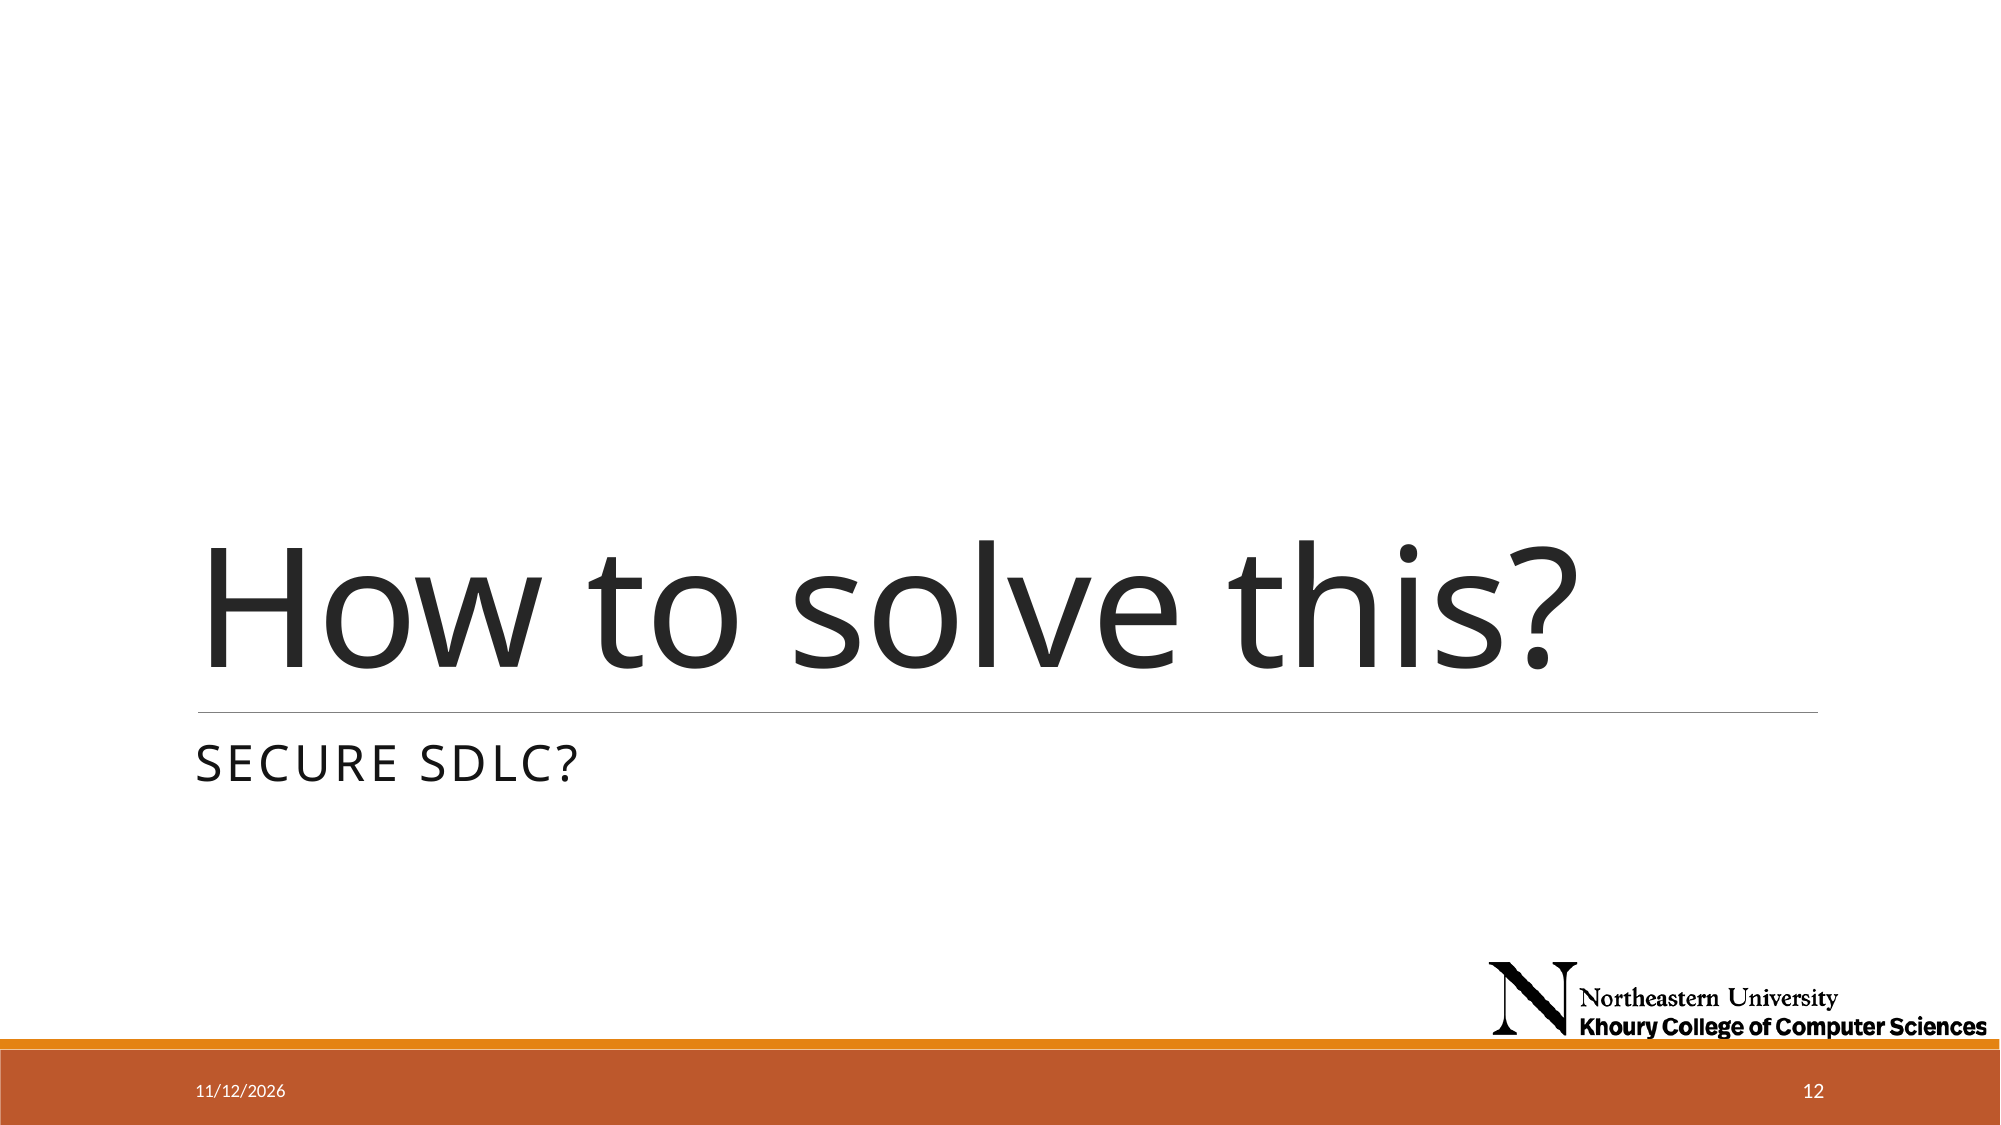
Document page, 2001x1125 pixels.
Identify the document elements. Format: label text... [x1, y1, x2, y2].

list Secure SDLC? [180, 730, 1830, 918]
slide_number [180, 1059, 586, 1120]
slide_number 12 [1624, 1059, 1840, 1120]
picture [1488, 962, 1987, 1039]
title How to solve this? [180, 124, 1830, 710]
